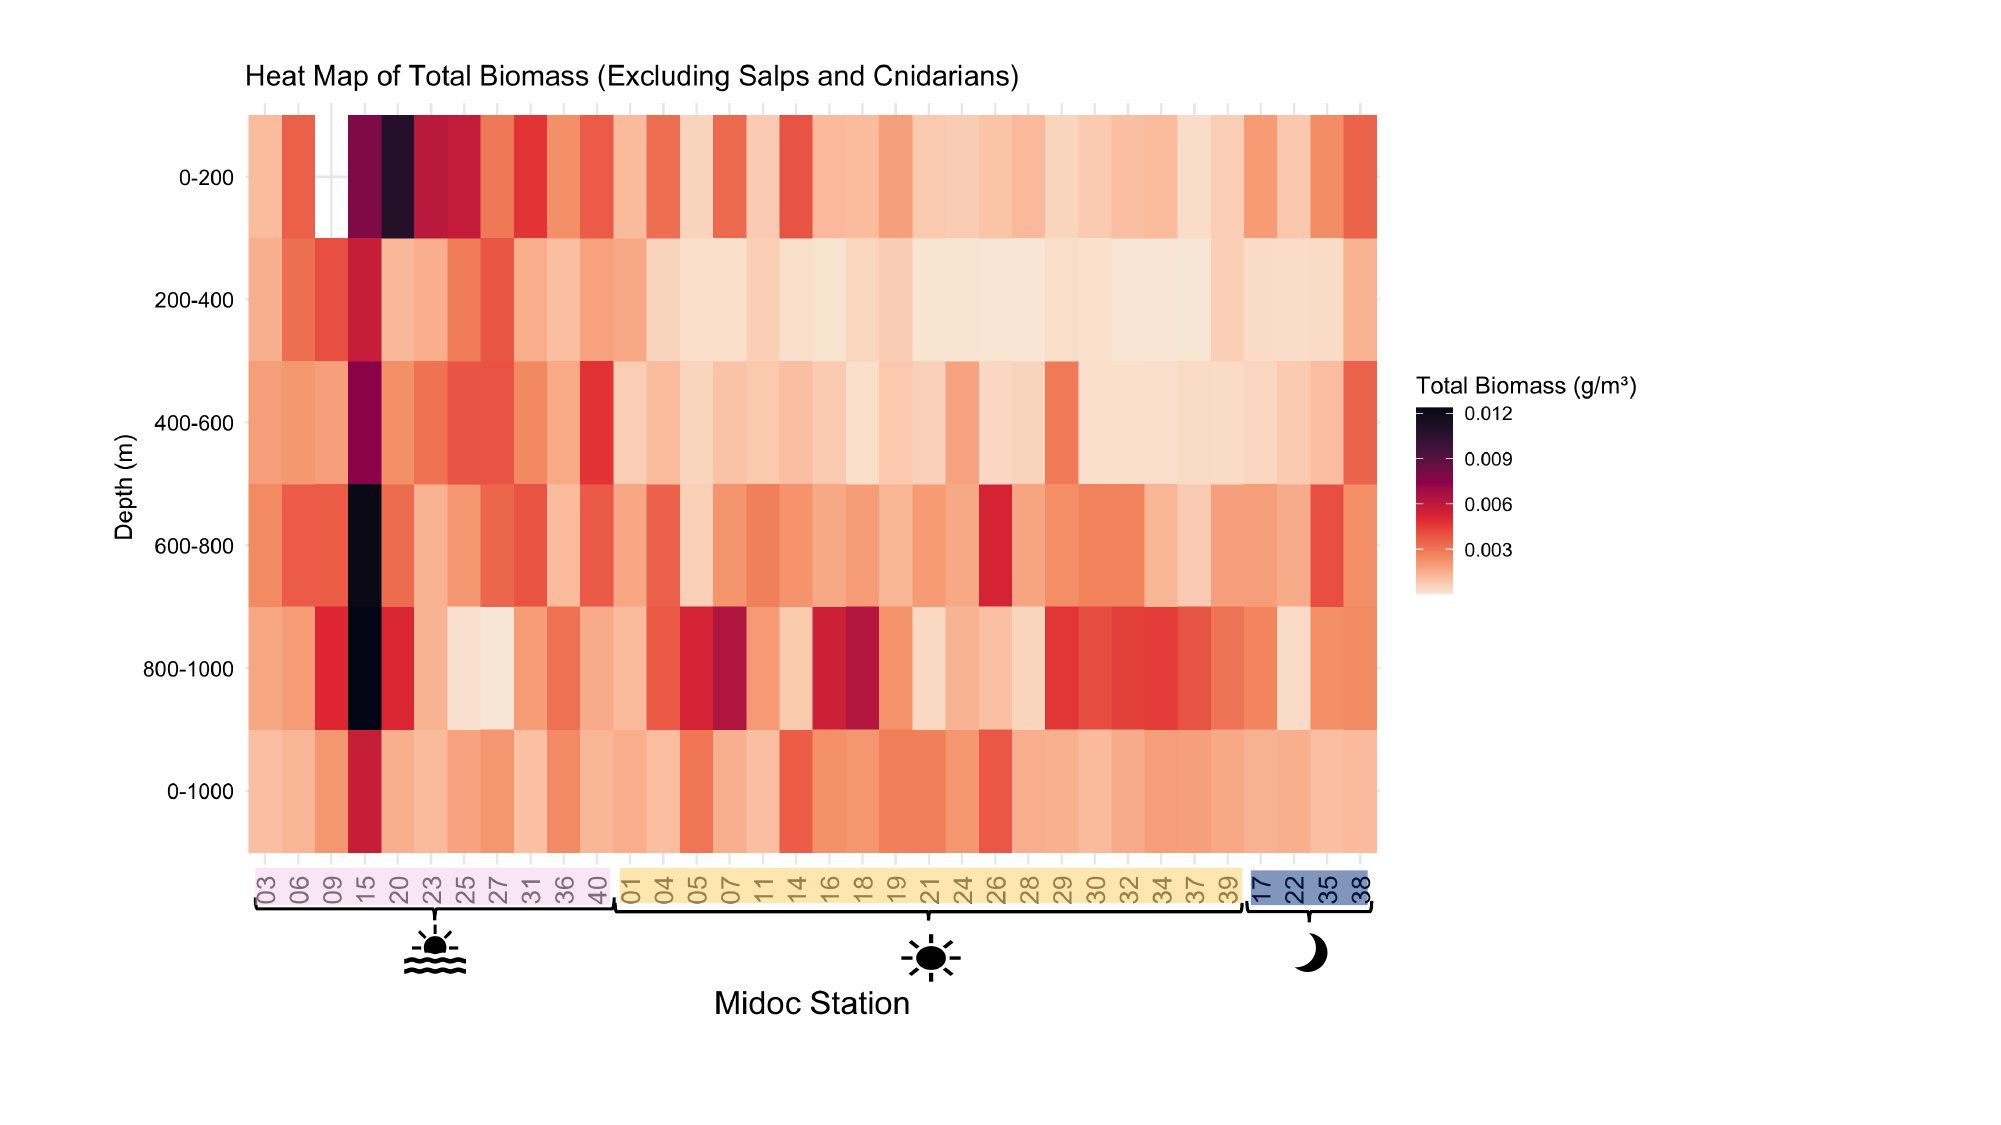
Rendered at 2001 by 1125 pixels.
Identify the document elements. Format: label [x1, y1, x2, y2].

picture [102, 52, 1661, 1033]
